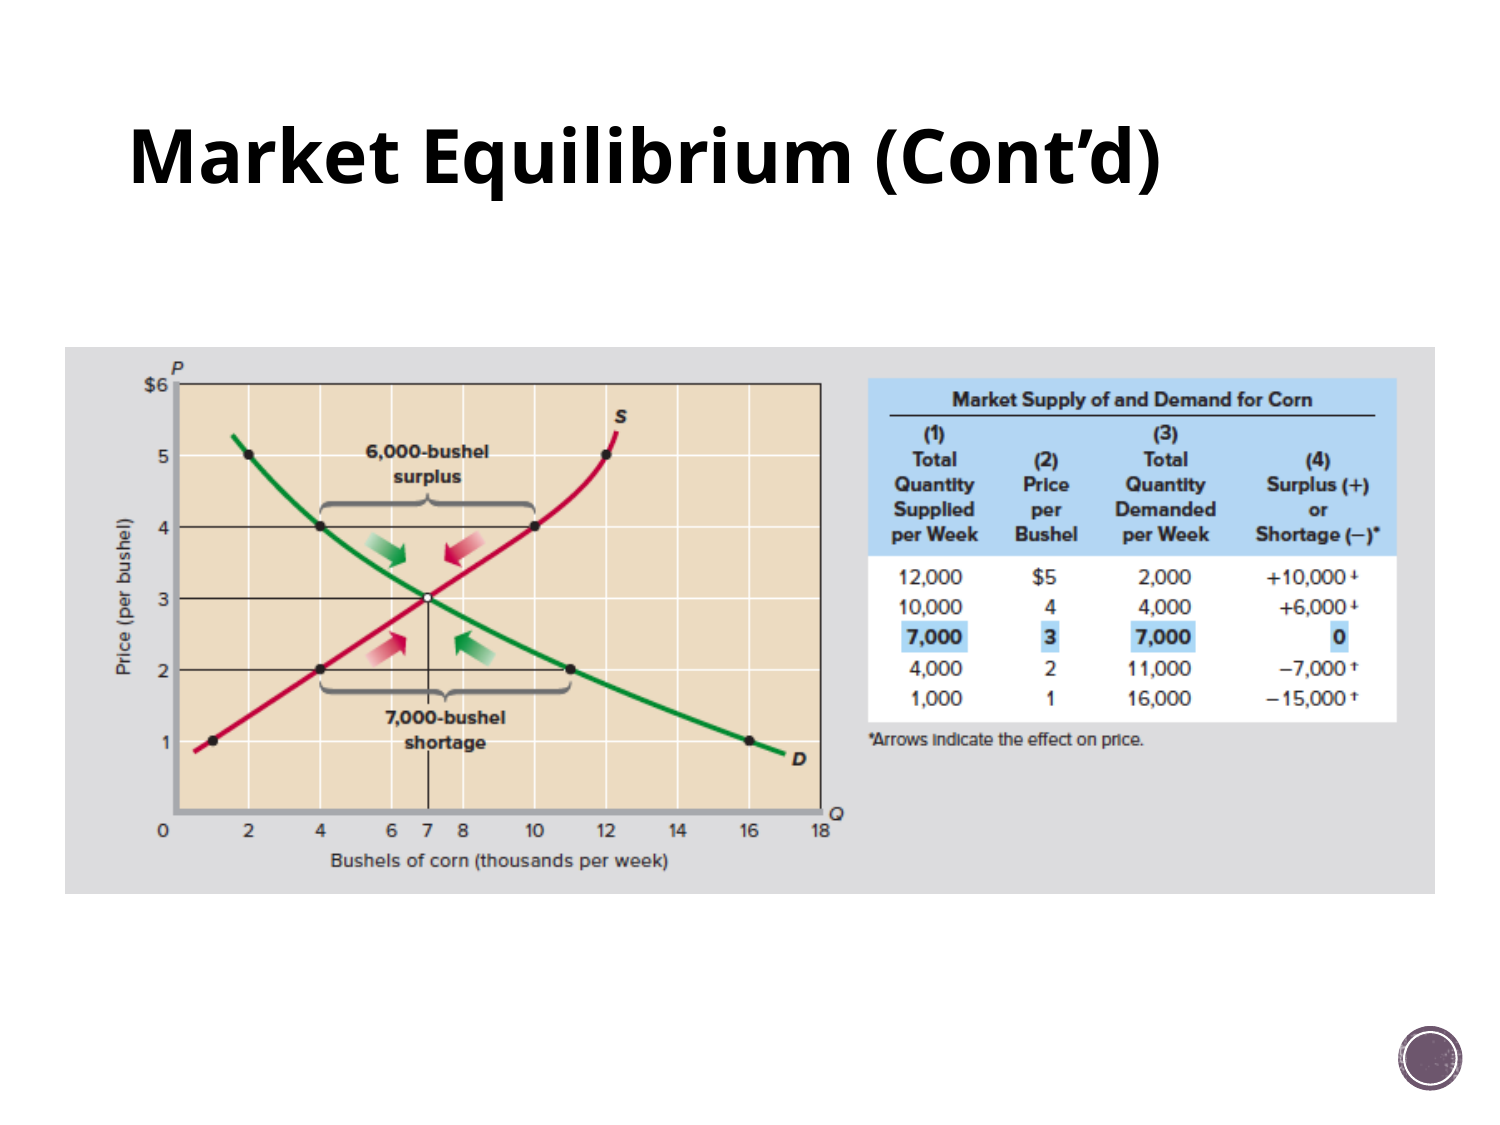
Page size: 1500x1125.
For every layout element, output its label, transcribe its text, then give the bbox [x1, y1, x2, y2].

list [66, 349, 1434, 891]
title Market Equilibrium (Cont’d) [112, 79, 1388, 239]
